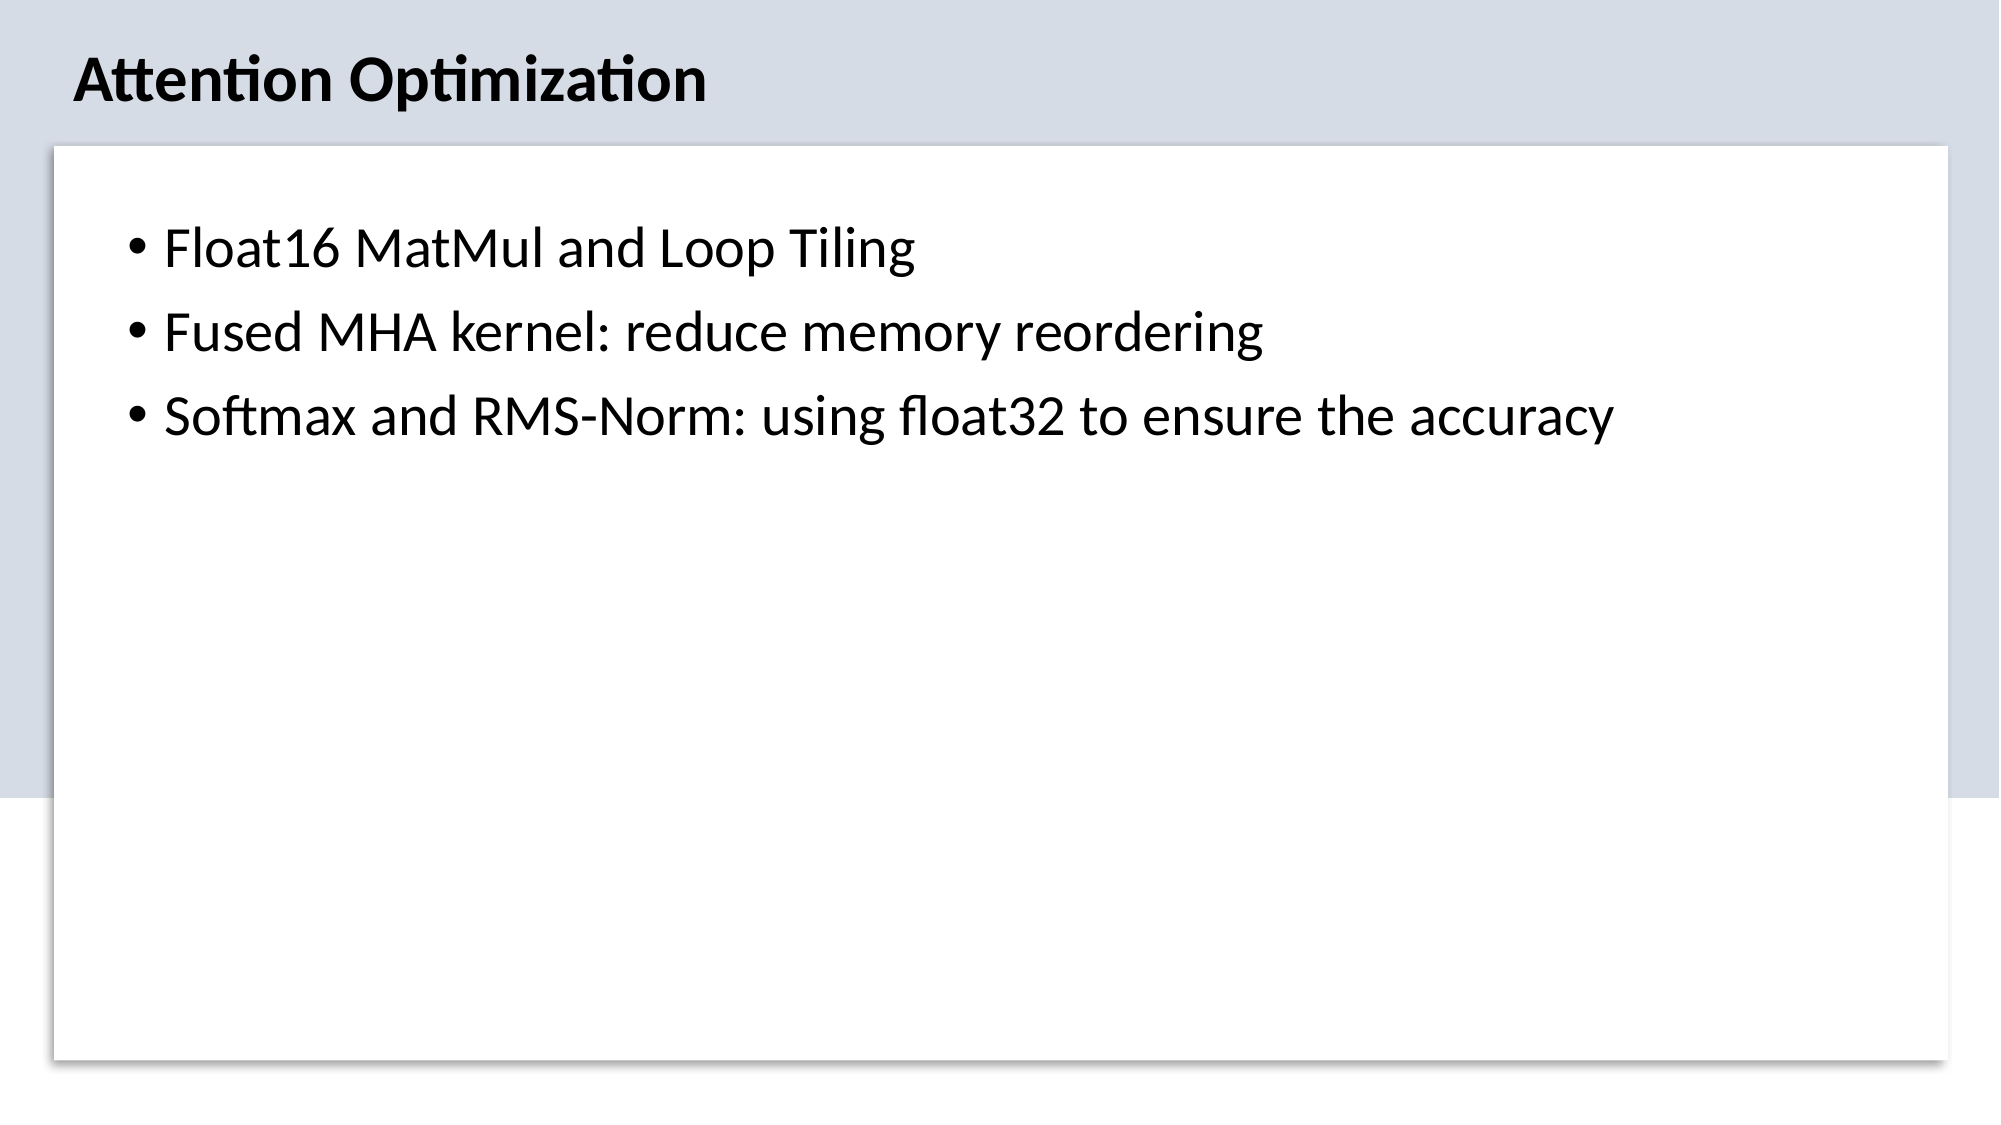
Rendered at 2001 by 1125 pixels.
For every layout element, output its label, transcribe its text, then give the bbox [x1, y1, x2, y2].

text_box Attention Optimization [58, 27, 724, 122]
slide_number [1523, 1056, 1974, 1117]
text_box Float16 MatMul and Loop Tiling Fused MHA kernel: reduce memory reordering Softmax and RMS-Norm: using float32 to ensure the accuracy [112, 210, 1912, 943]
